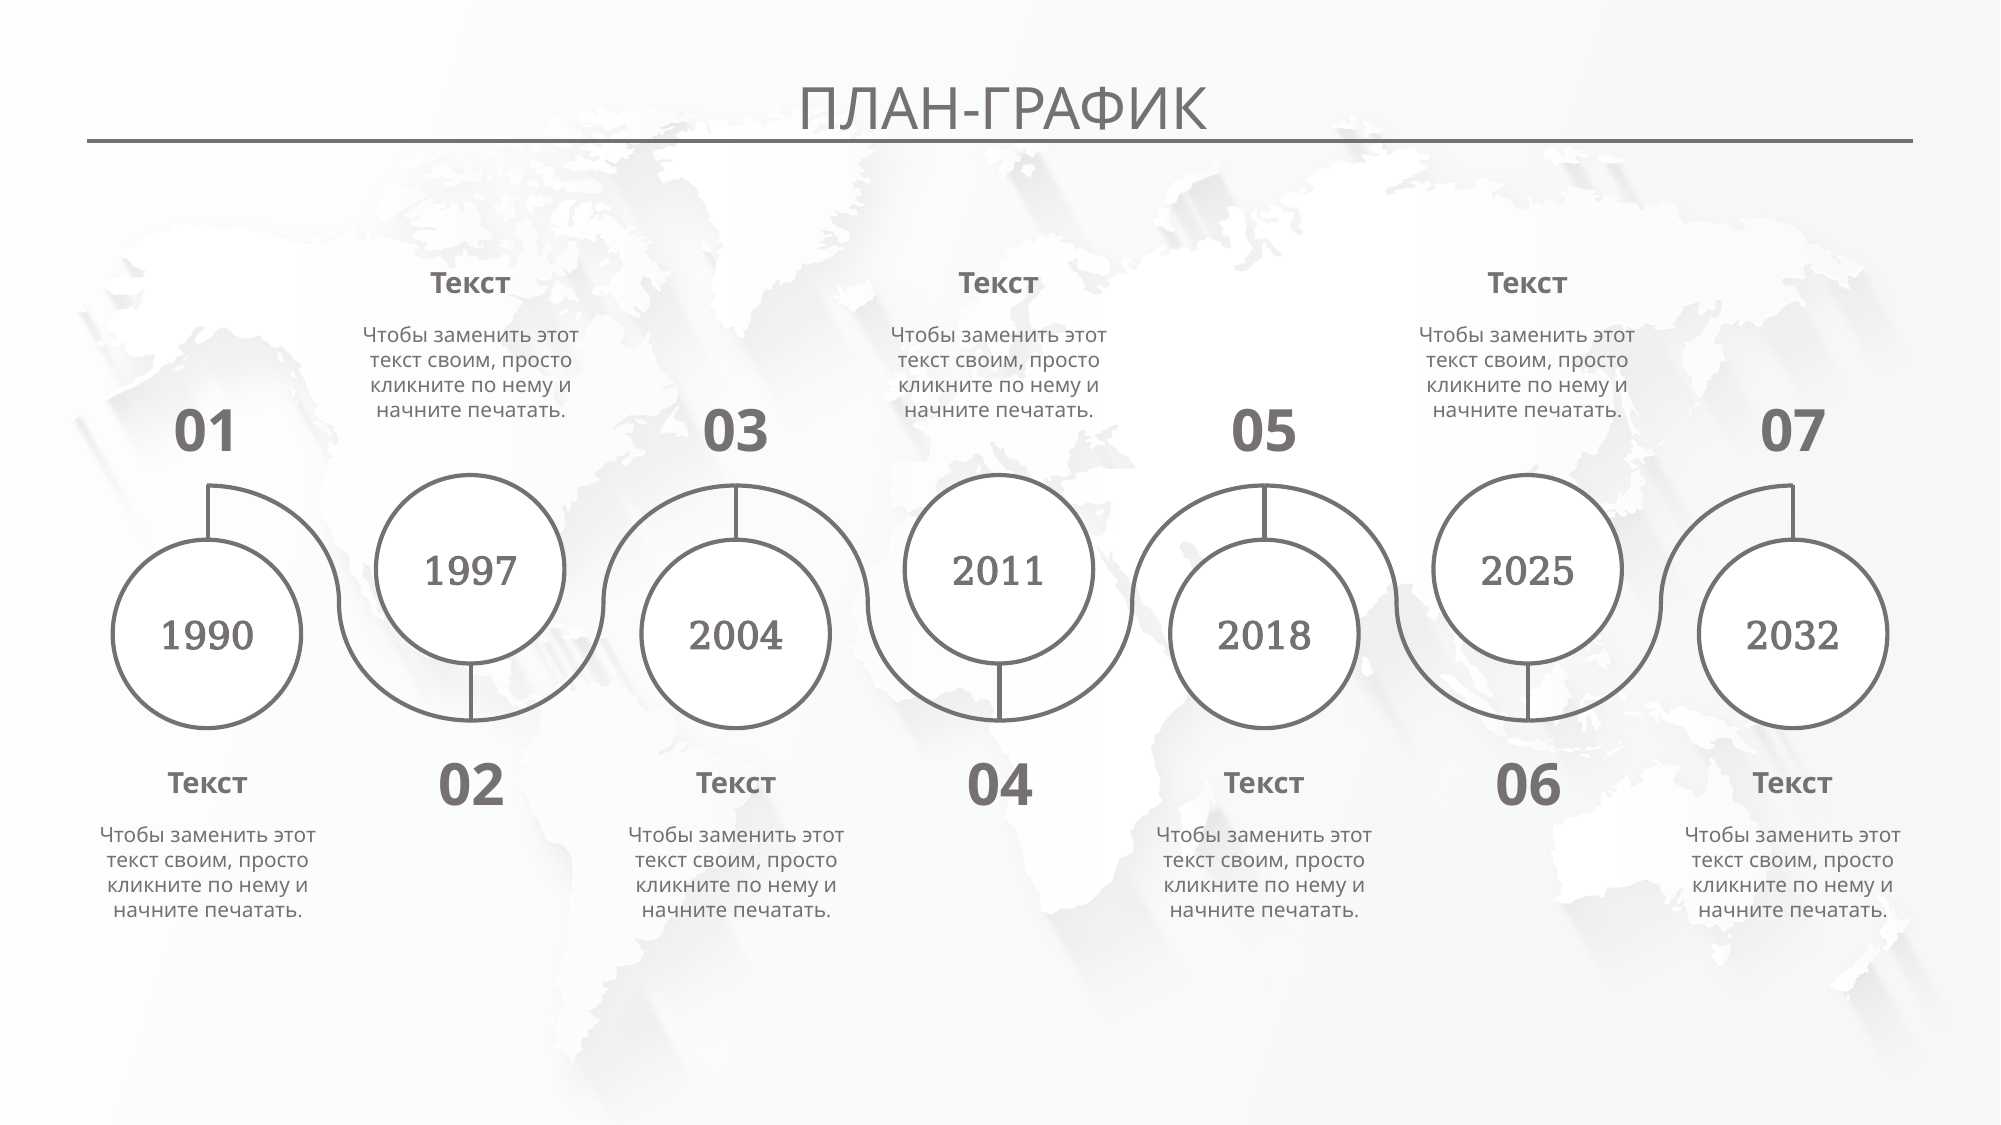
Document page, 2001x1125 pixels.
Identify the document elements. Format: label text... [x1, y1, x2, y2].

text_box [82, 756, 334, 930]
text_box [1667, 756, 1919, 930]
text_box 07 [1714, 385, 1872, 471]
text_box 03 [656, 385, 815, 471]
text_box 05 [1185, 385, 1344, 471]
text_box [611, 756, 862, 930]
text_box 01 [128, 385, 286, 471]
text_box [345, 256, 597, 430]
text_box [1402, 256, 1654, 430]
text_box 04 [921, 740, 1079, 825]
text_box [74, 475, 1926, 729]
text_box ПЛАН-ГРАФИК [0, 64, 2000, 150]
text_box 02 [392, 740, 550, 825]
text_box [873, 256, 1125, 430]
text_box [1139, 756, 1390, 930]
text_box 06 [1449, 740, 1608, 825]
